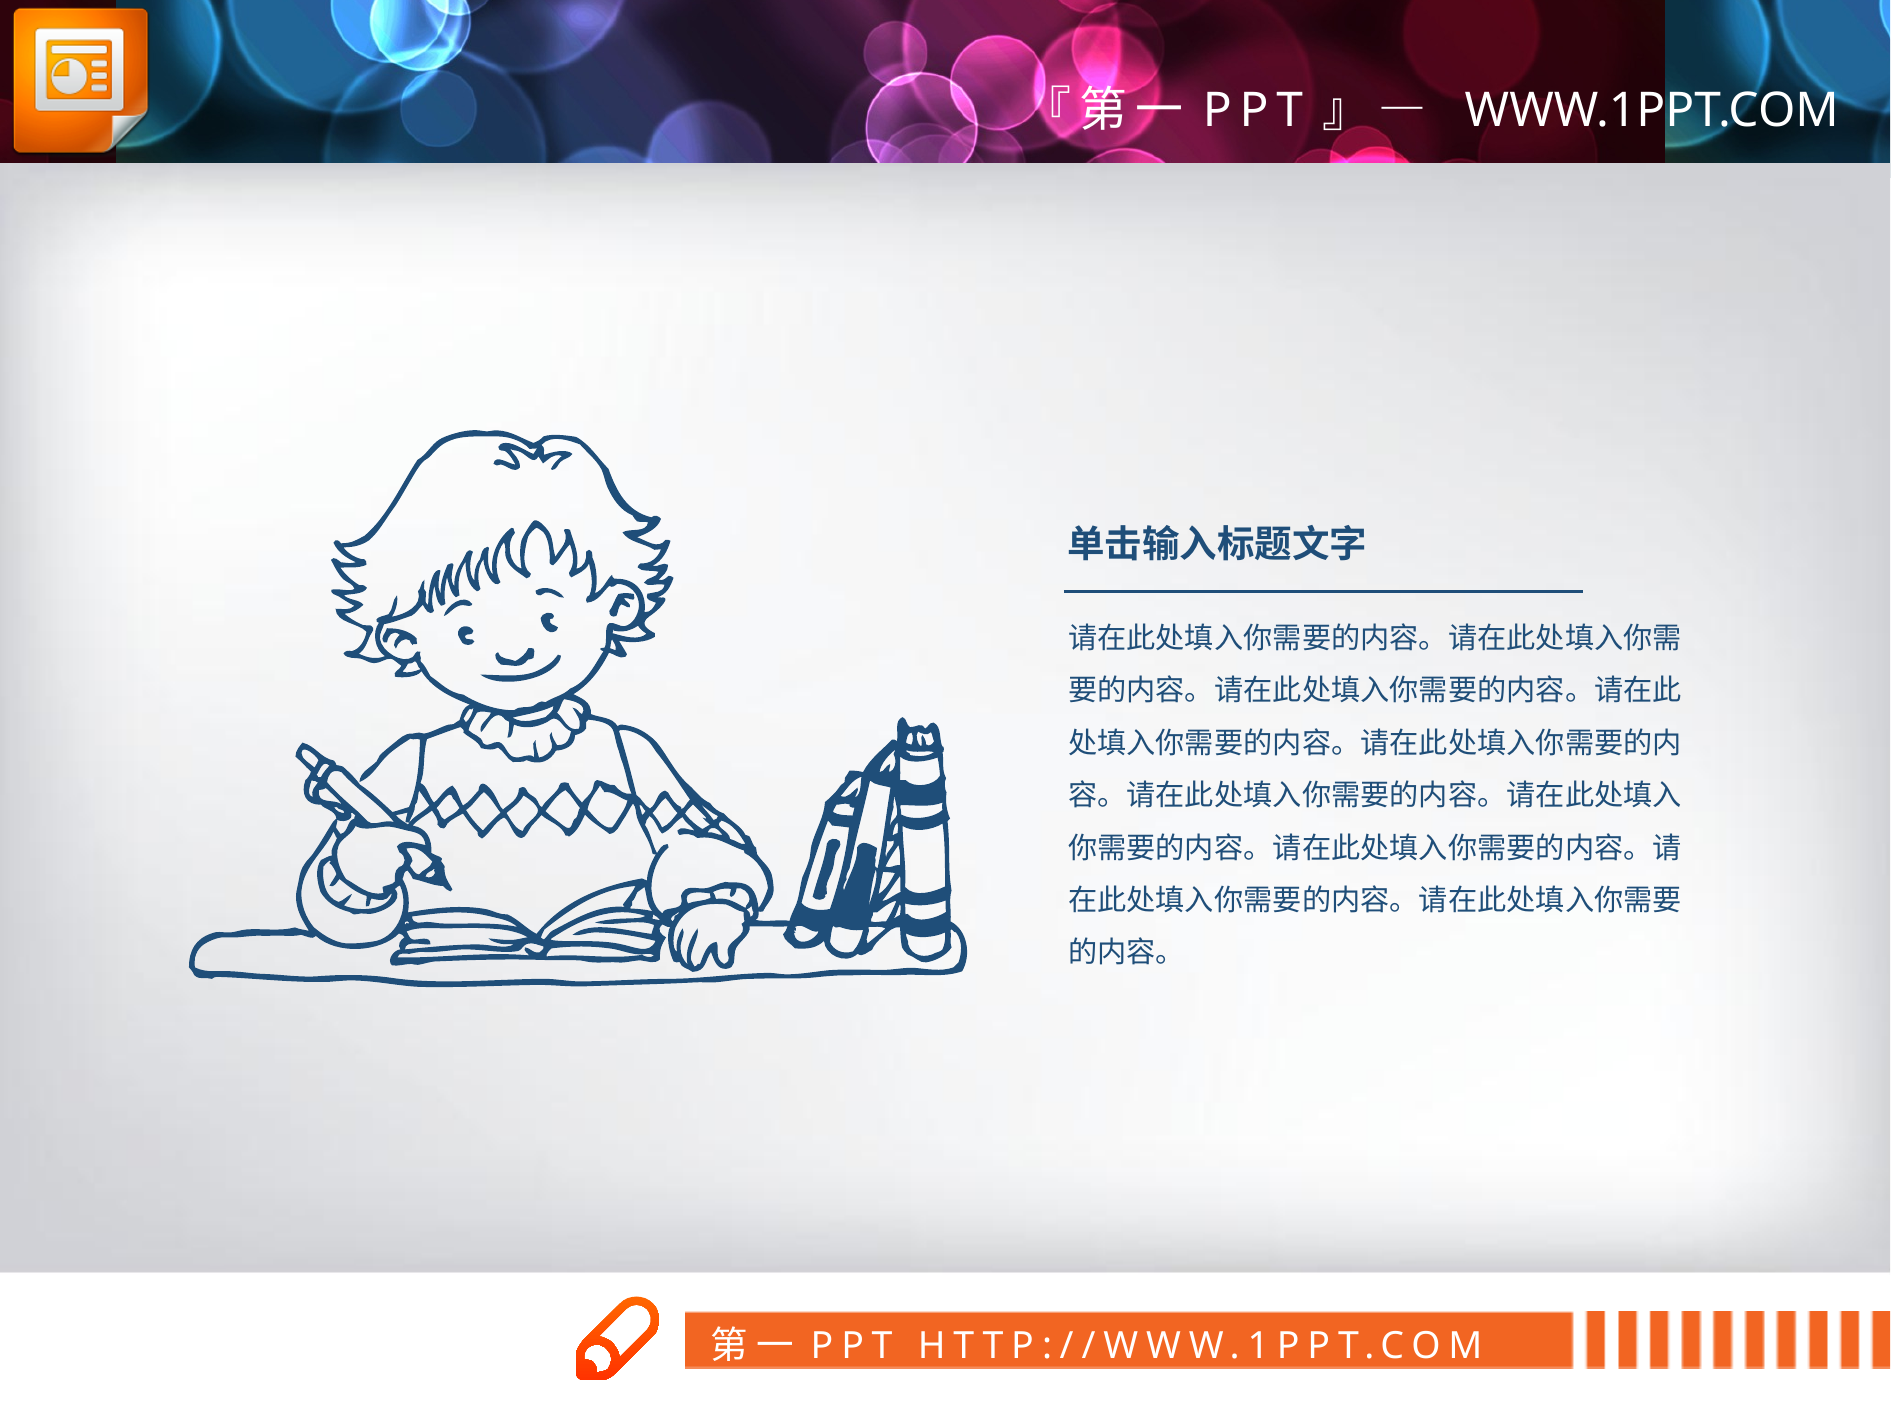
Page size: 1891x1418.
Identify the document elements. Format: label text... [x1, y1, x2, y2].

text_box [188, 429, 972, 989]
text_box 请在此处填入你需要的内容。请在此处填入你需要的内容。请在此处填入你需要的内容。请在此处填入你需要的内容。请在此处填入你需要的内容。请在此处填入你需要的内容。请在此处填入你需要的内容。请在此处填入你需要的内容。请在此处填入你需要的内容。请在此处填入你需要的内容。 [1053, 594, 1720, 977]
text_box 单击输入标题文字 [1051, 512, 1384, 573]
picture [0, 0, 1891, 1275]
picture [685, 1311, 1891, 1369]
